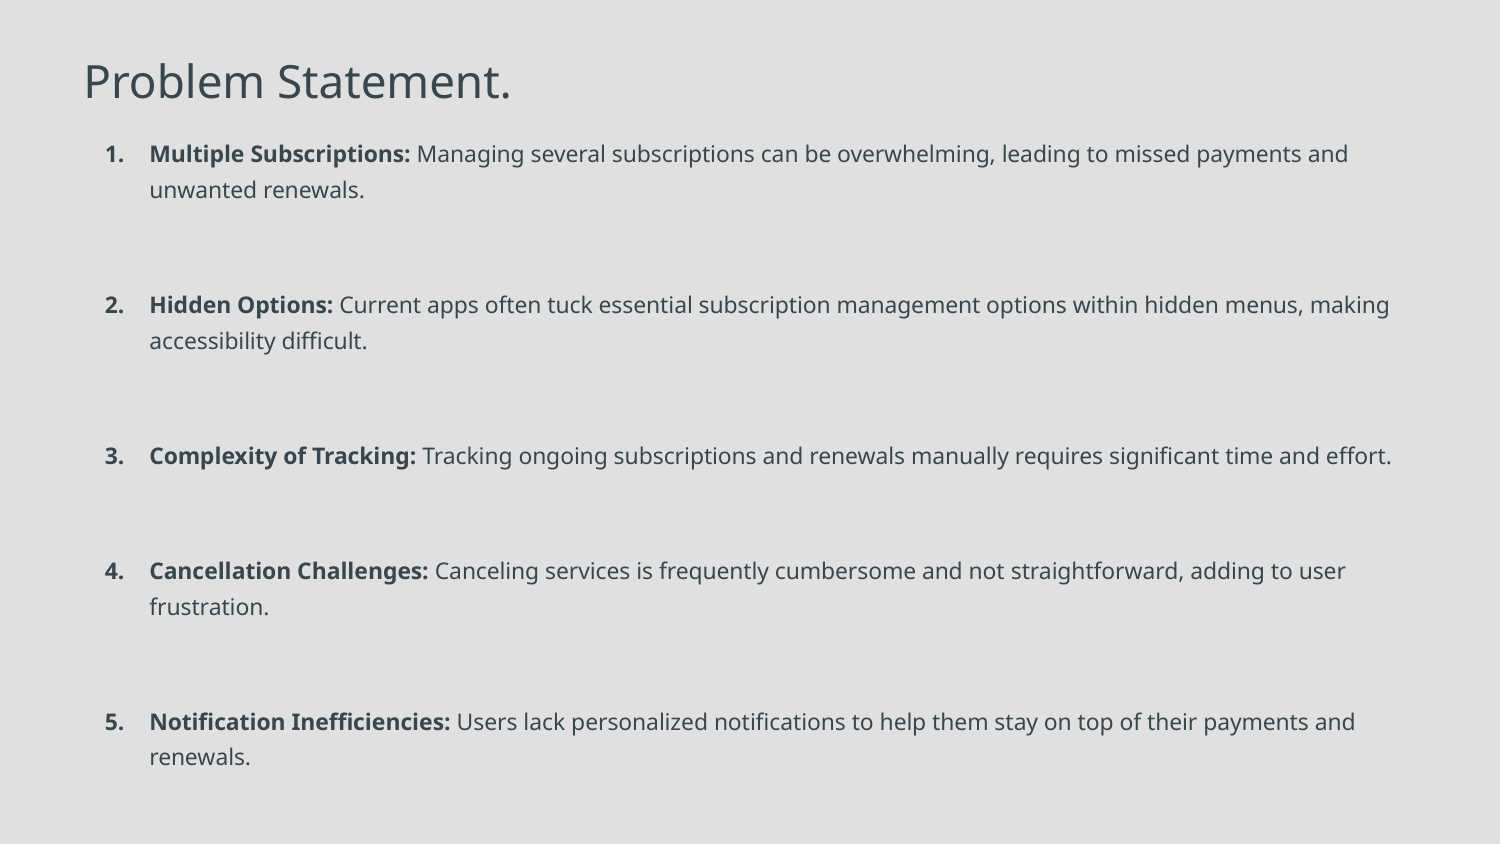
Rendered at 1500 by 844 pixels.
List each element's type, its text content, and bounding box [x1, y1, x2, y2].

list Problem Statement. Multiple Subscriptions: Managing several subscriptions can be overwhelming, leading to missed payments and unwanted renewals. Hidden Options: Current apps often tuck essential subscription management options within hidden menus, making accessibility difficult. Complexity of Tracking: Tracking ongoing subscriptions and renewals manually requires significant time and effort. Cancellation Challenges: Canceling services is frequently cumbersome and not straightforward, adding to user frustration. Notification Inefficiencies: Users lack personalized notifications to help them stay on top of their payments and renewals. [68, 34, 1434, 794]
